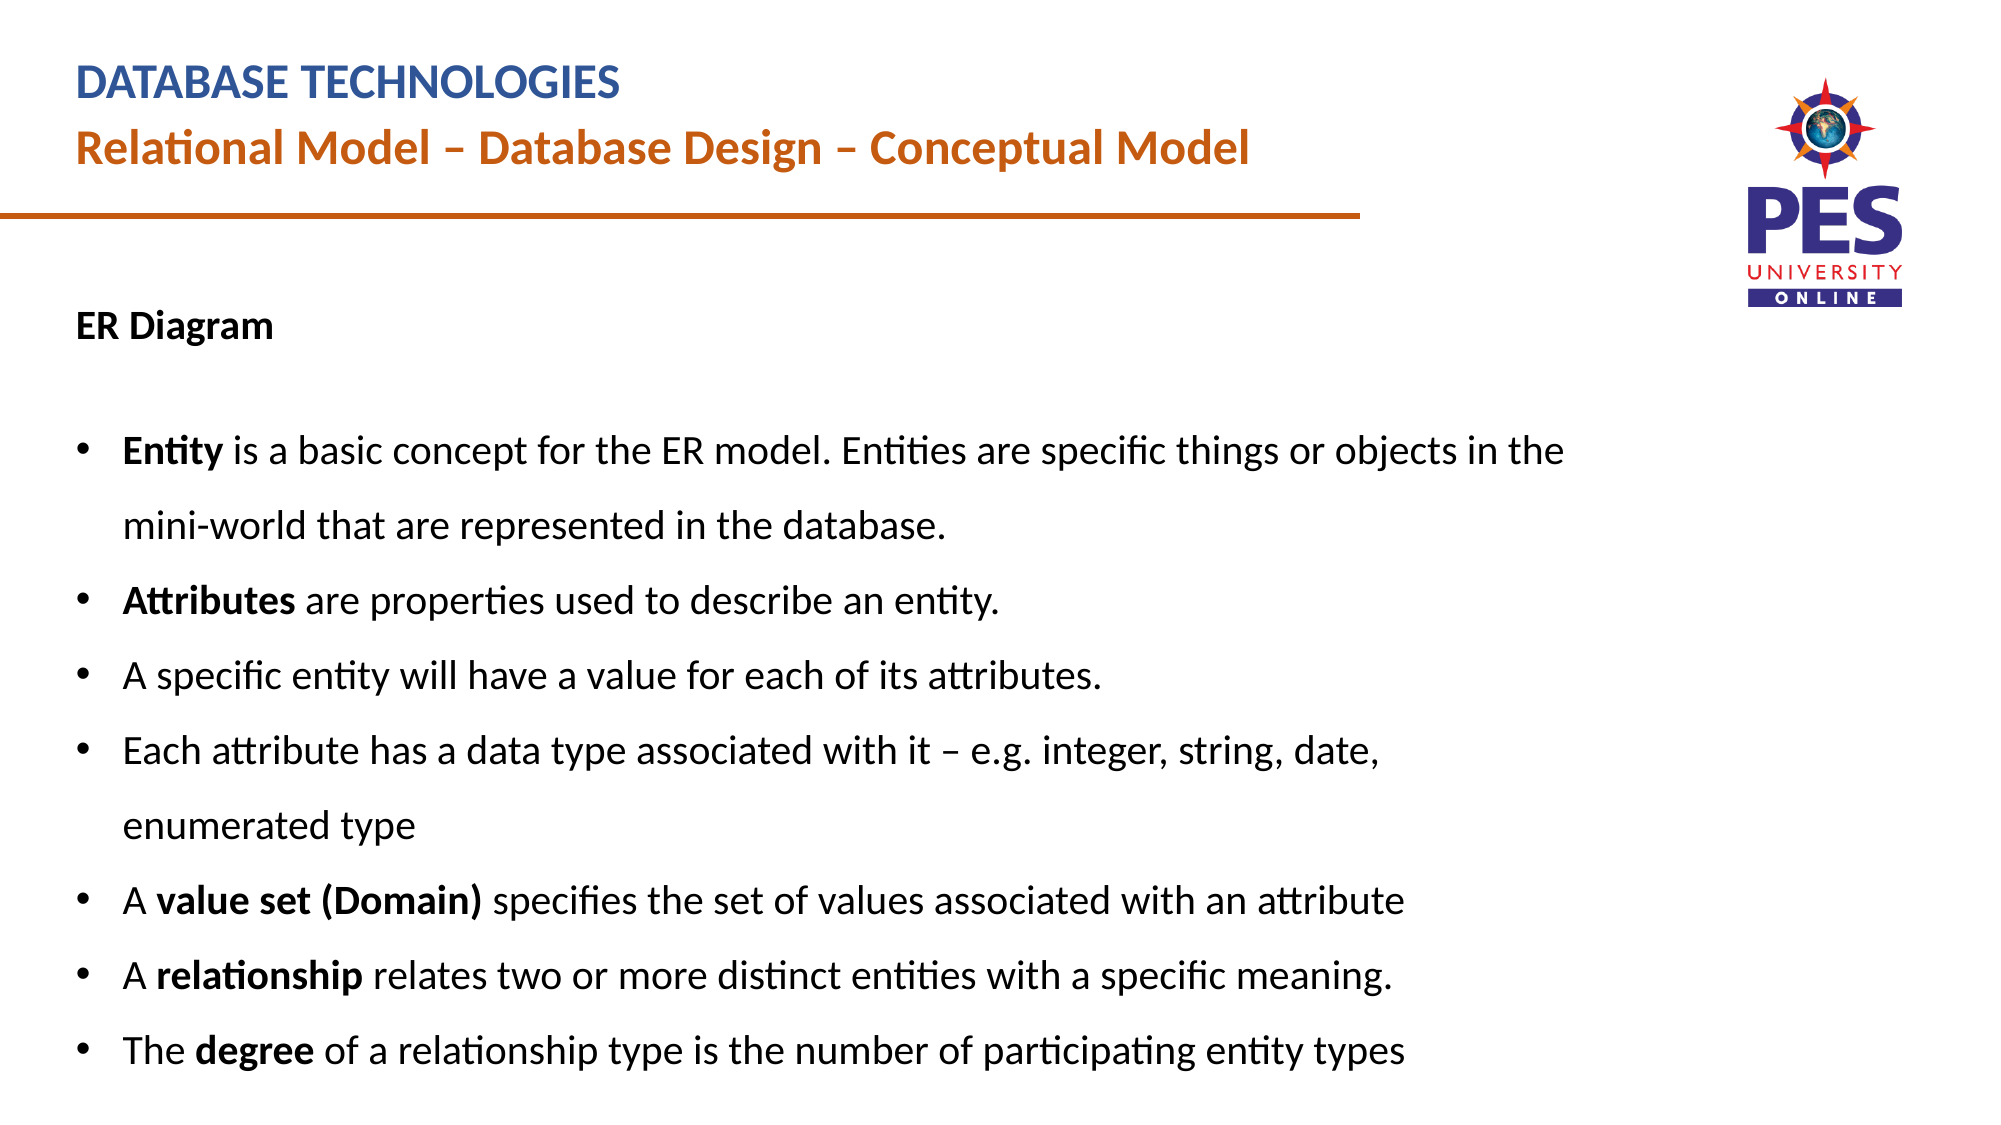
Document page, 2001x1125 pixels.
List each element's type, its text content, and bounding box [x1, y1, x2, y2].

picture [1748, 76, 1902, 307]
text_box ER Diagram Entity is a basic concept for the ER model. Entities are specific things or objects in the mini-world that are represented in the database. Attributes are properties used to describe an entity. A specific entity will have a value for each of its attributes. Each attribute has a data type associated with it – e.g. integer, string, date, enumerated type A value set (Domain) specifies the set of values associated with an attribute A relationship relates two or more distinct entities with a specific meaning. The degree of a relationship type is the number of participating entity types [61, 290, 1584, 1081]
text_box Relational Model – Database Design – Conceptual Model [60, 106, 1374, 182]
text_box DATABASE TECHNOLOGIES [60, 41, 1291, 117]
